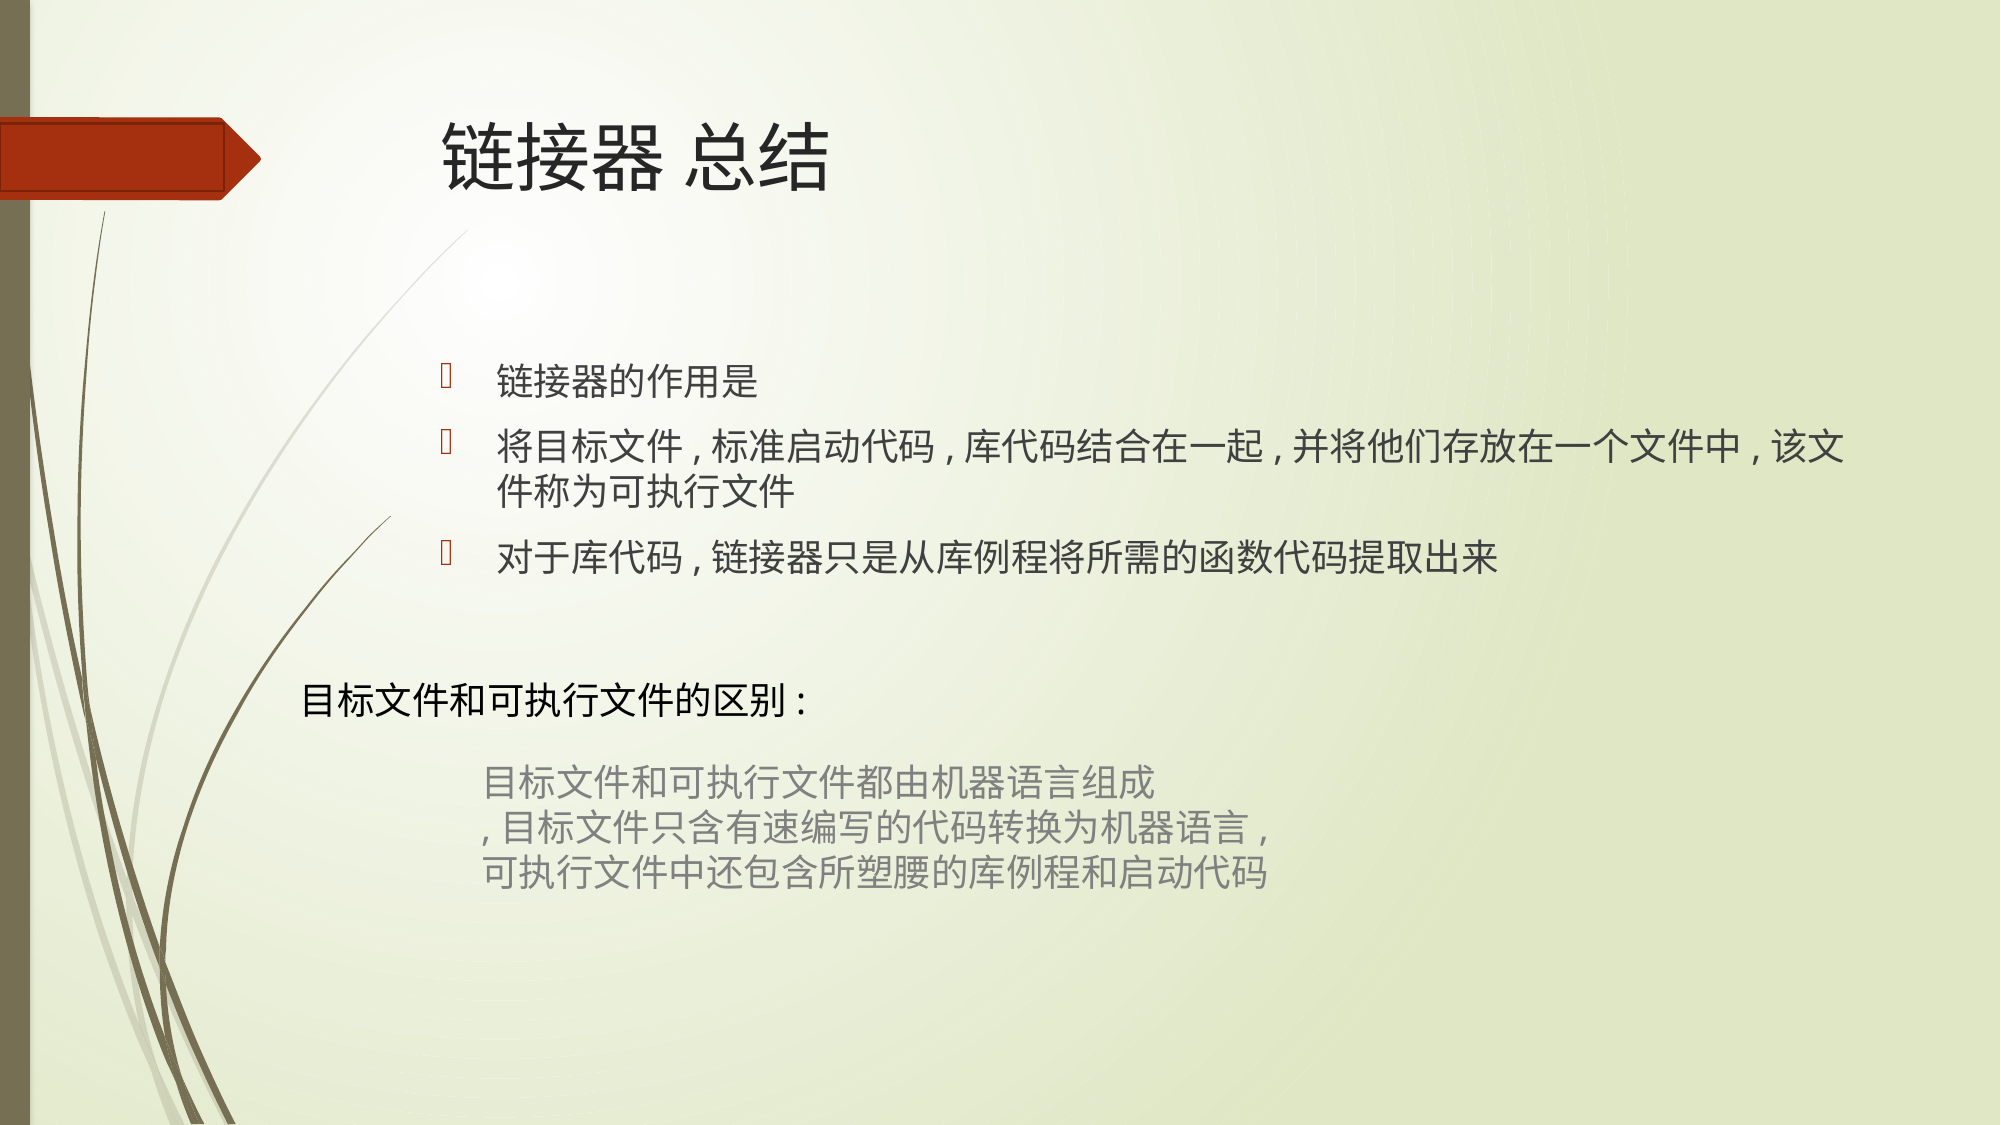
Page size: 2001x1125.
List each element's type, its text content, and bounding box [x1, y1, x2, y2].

list 链接器的作用是 将目标文件,标准启动代码,库代码结合在一起,并将他们存放在一个文件中,该文件称为可执行文件 对于库代码,链接器只是从库例程将所需的函数代码提取出来 [424, 350, 1888, 970]
text_box 目标文件和可执行文件的区别: [284, 669, 821, 730]
title 链接器 总结 [425, 102, 1888, 313]
text_box [0, 122, 225, 192]
text_box 目标文件和可执行文件都由机器语言组成 ,目标文件只含有速编写的代码转换为机器语言, 可执行文件中还包含所塑腰的库例程和启动代码 [466, 752, 1284, 902]
